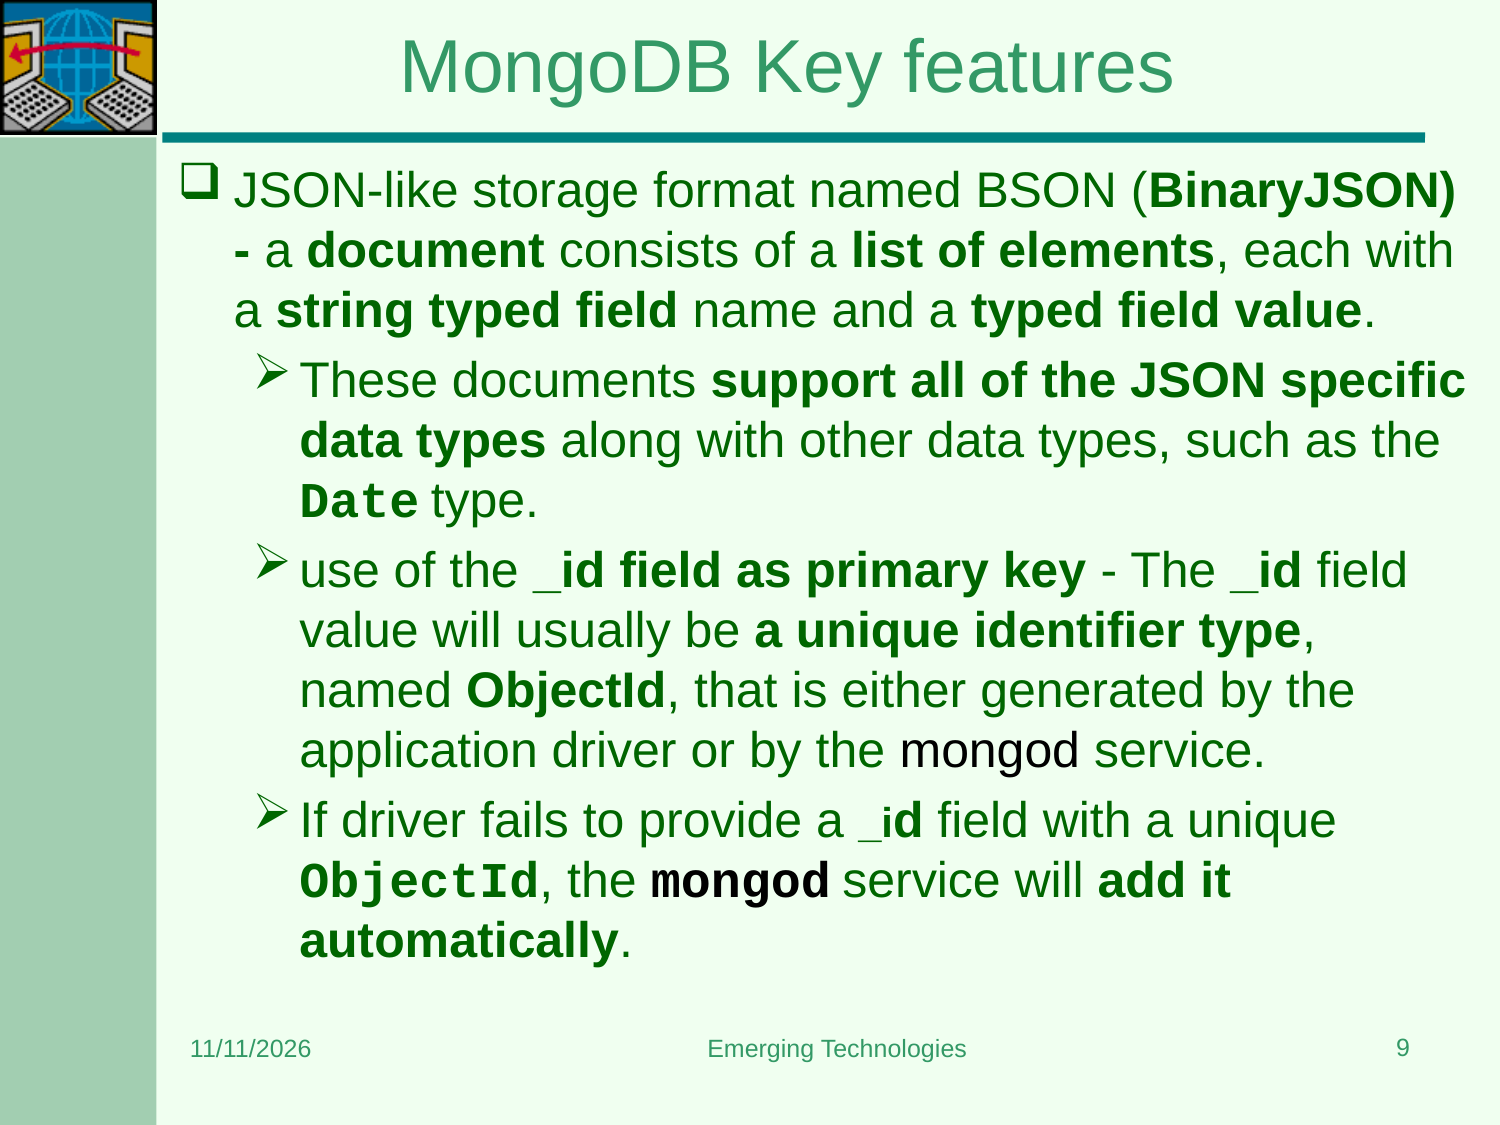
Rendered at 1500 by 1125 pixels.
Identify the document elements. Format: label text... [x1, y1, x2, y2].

footer Emerging Technologies [462, 1024, 1213, 1104]
title MongoDB Key features [150, 0, 1425, 125]
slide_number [174, 1024, 438, 1104]
list JSON-like storage format named BSON (BinaryJSON) - a document consists of a list of elements, each with a string typed field name and a typed field value. These documents support all of the JSON specific data types along with other data types, such as the Date type. use of the _id field as primary key - The _id field value will usually be a unique identifier type, named ObjectId, that is either generated by the application driver or by the mongod service. If driver fails to provide a _id field with a unique ObjectId, the mongod service will add it automatically. [162, 149, 1488, 1013]
picture [0, 0, 157, 135]
slide_number 9 [1237, 1024, 1426, 1103]
